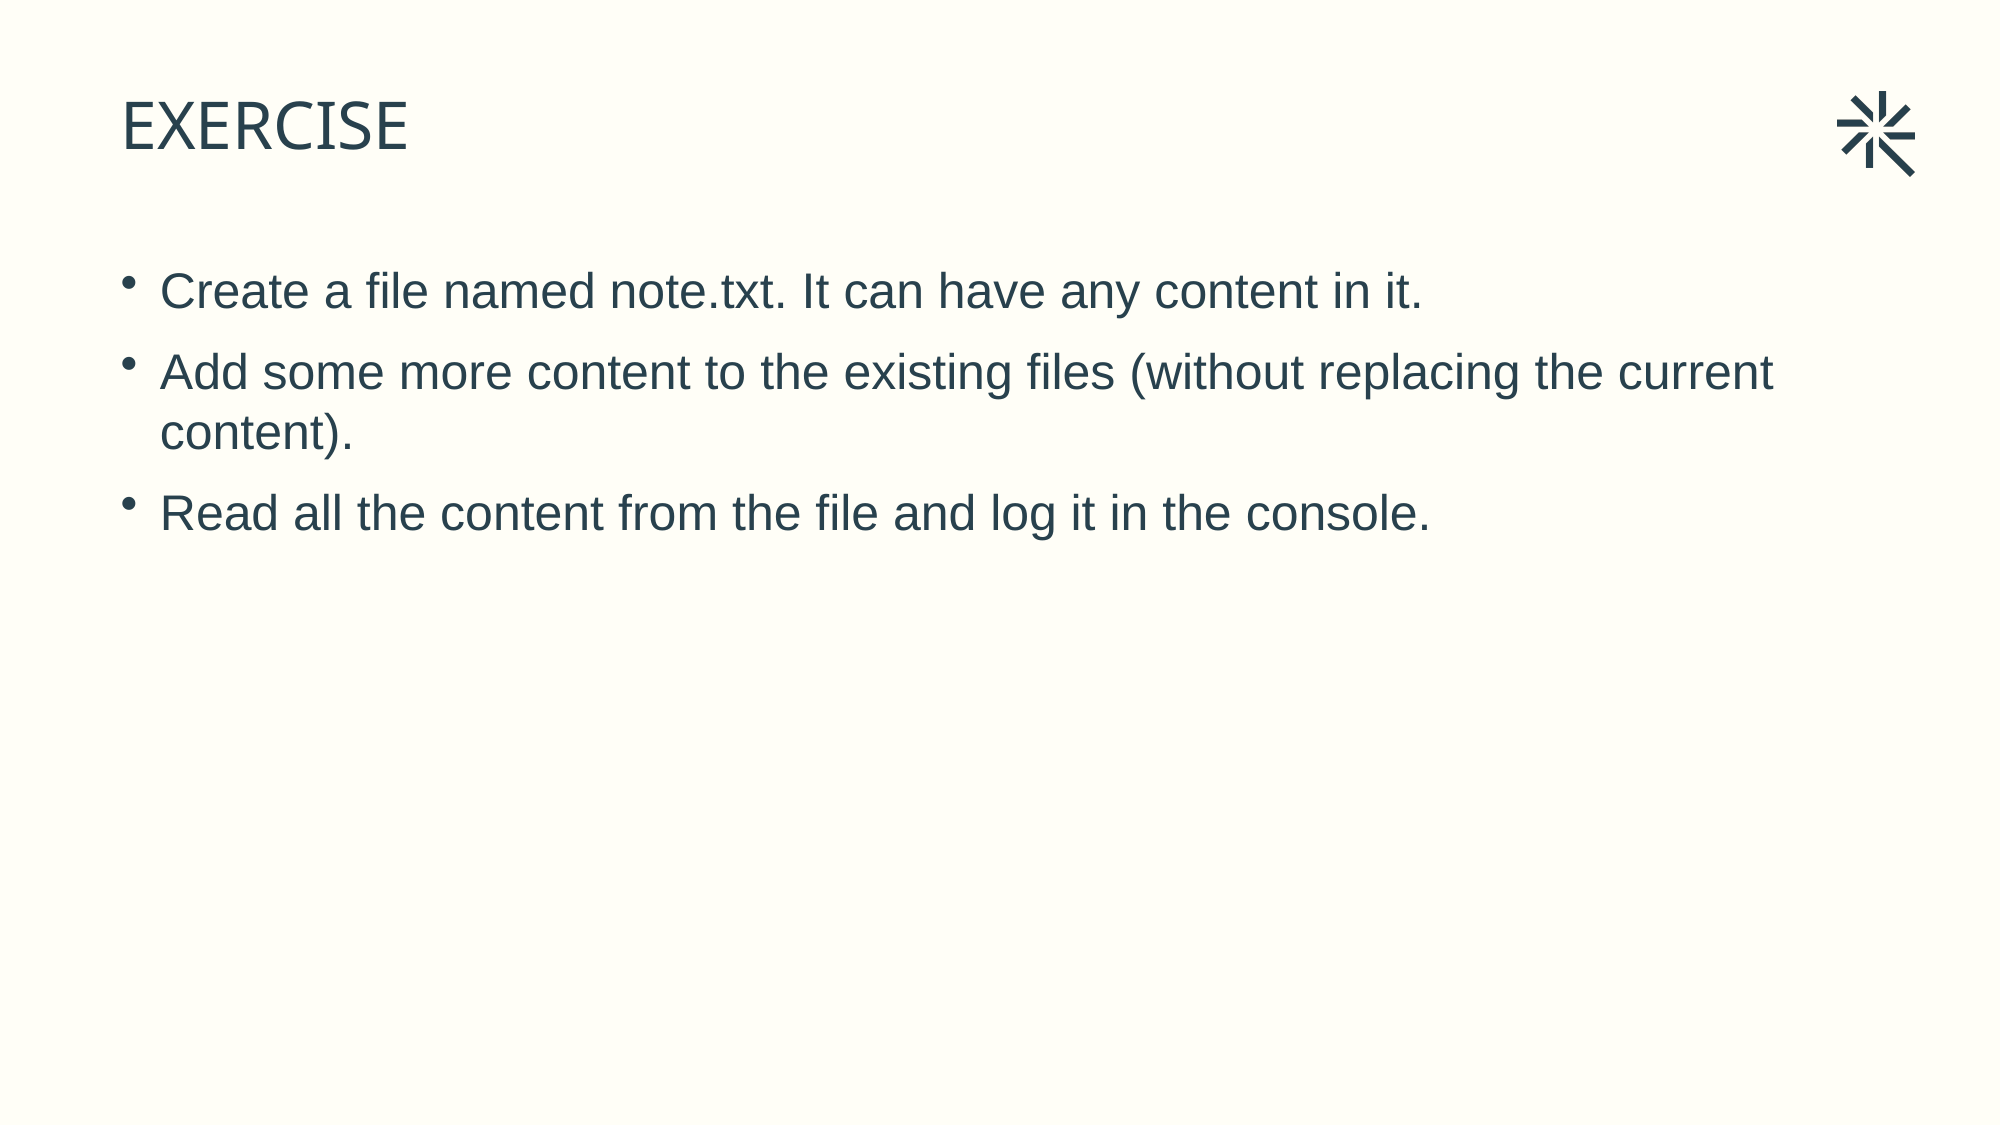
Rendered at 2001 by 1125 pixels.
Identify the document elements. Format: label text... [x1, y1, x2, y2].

picture [1837, 91, 1915, 177]
title EXERCISE [112, 90, 1773, 181]
list Create a file named note.txt. It can have any content in it. Add some more content to the existing files (without replacing the current content). Read all the content from the file and log it in the console. [112, 250, 1812, 1082]
